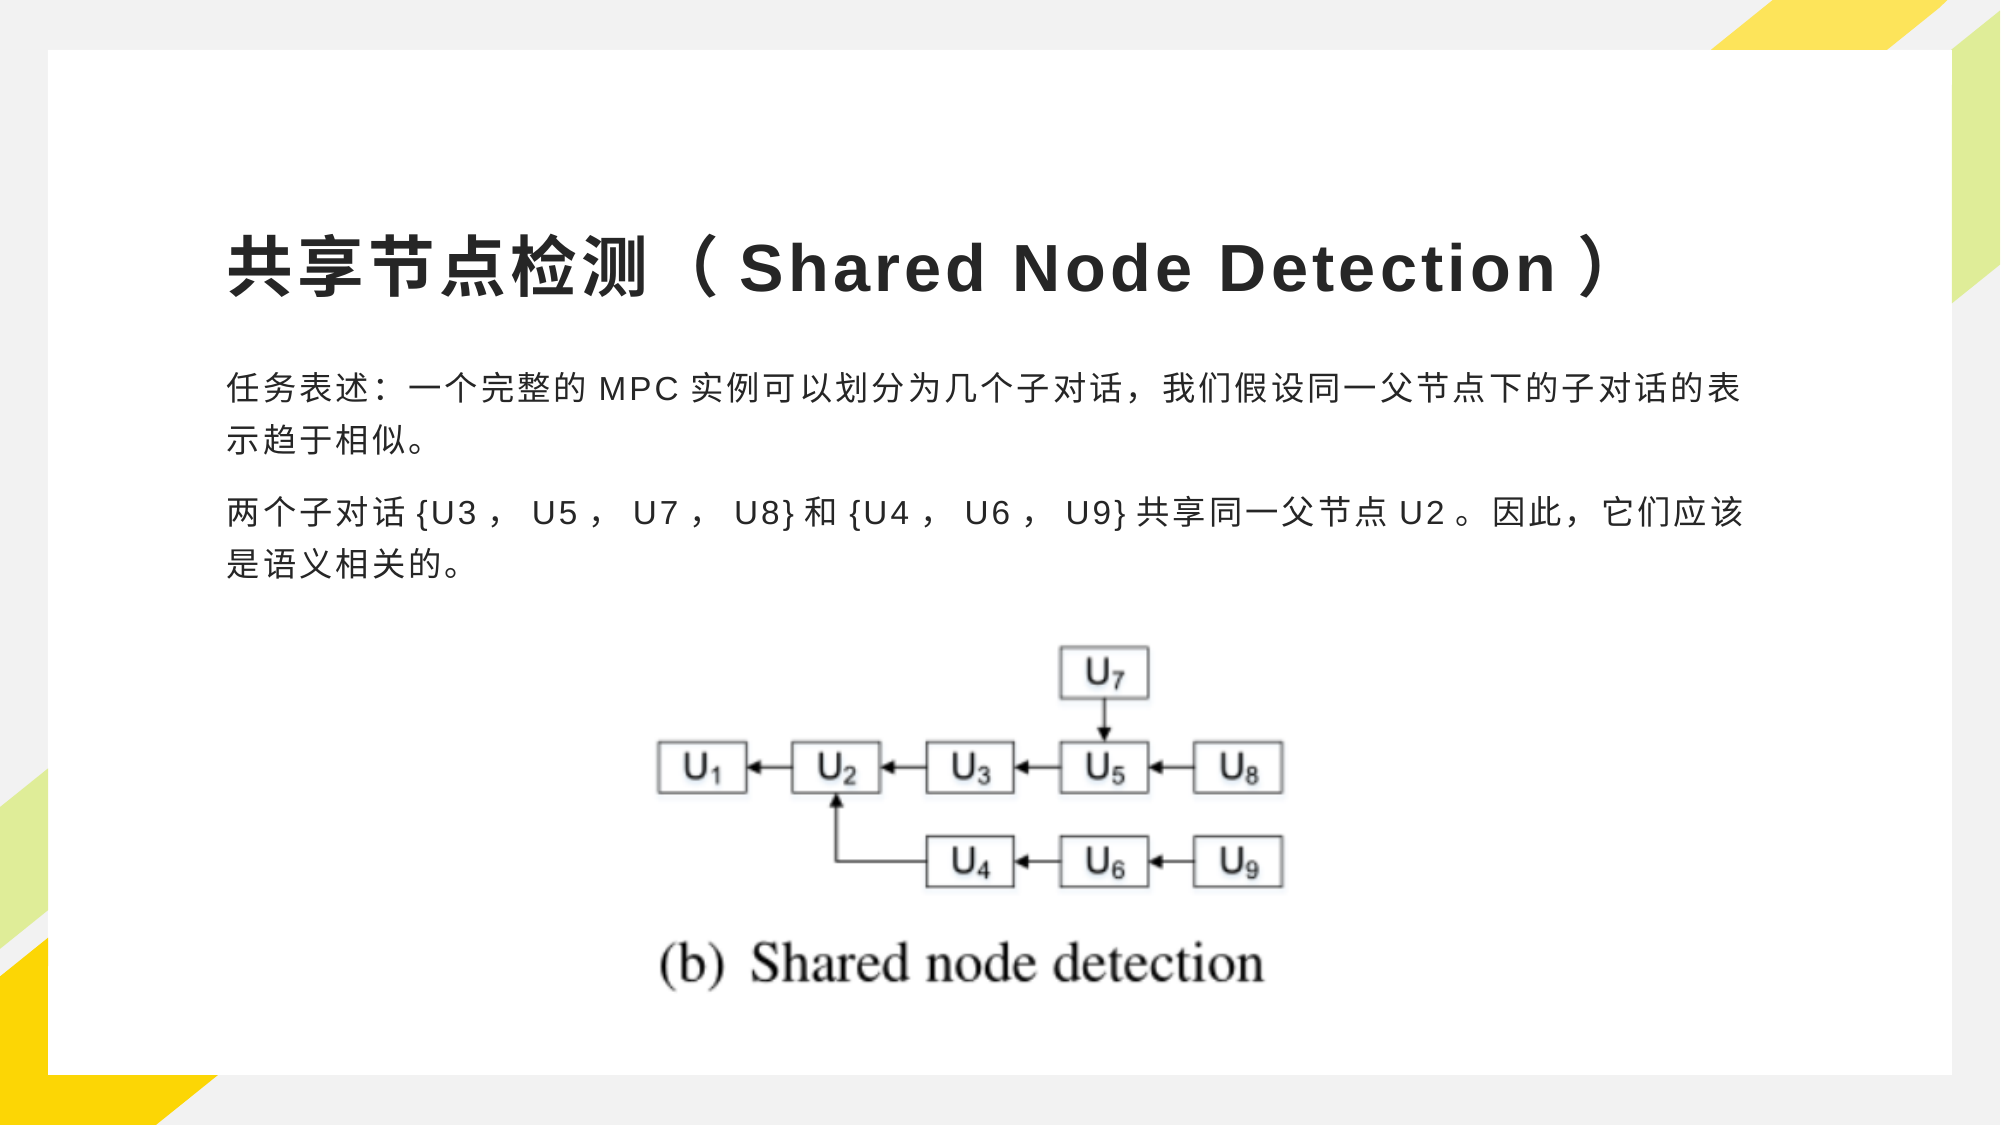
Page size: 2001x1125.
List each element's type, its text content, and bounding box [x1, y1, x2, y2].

title 共享节点检测（Shared Node Detection） [210, 204, 1790, 324]
picture [628, 613, 1342, 1028]
list 任务表述：一个完整的MPC实例可以划分为几个子对话，我们假设同一父节点下的子对话的表示趋于相似。 两个子对话{U3，U5，U7，U8}和{U4，U6，U9}共享同一父节点U2。因此，它们应该是语义相关的。 [210, 354, 1790, 921]
